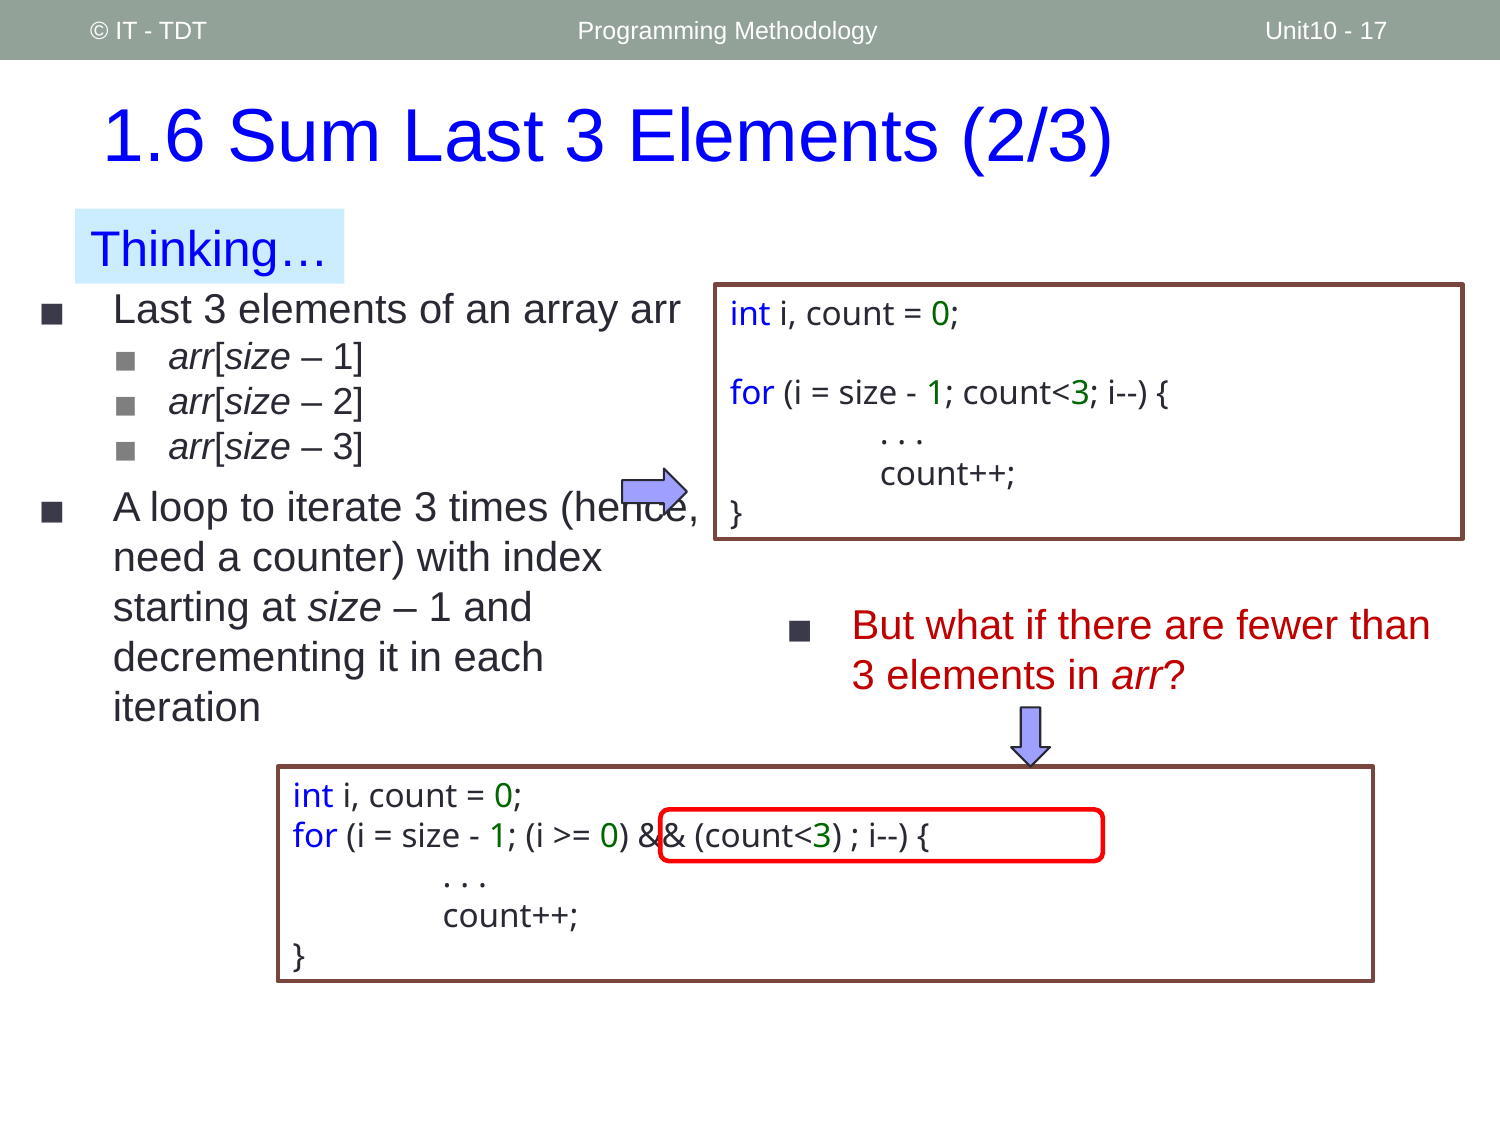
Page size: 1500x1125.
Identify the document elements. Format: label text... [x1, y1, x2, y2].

text_box [660, 809, 1103, 862]
text_box int i, count = 0; for (i = size - 1; (i >= 0) && (count<3) ; i--) { . . . count++; } [277, 766, 1374, 982]
slide_number Unit10 - ‹#› [1250, 3, 1425, 57]
text_box Last 3 elements of an array arr arr[size – 1] arr[size – 2] arr[size – 3] A loop to iterate 3 times (hence, need a counter) with index starting at size – 1 and decrementing it in each iteration [22, 274, 715, 737]
footer Programming Methodology [562, 3, 1238, 57]
text_box int i, count = 0; for (i = size - 1; count<3; i--) { . . . count++; } [714, 284, 1463, 539]
slide_number © IT - TDT [75, 3, 550, 57]
text_box [622, 468, 687, 515]
text_box Thinking… [75, 208, 345, 274]
text_box But what if there are fewer than 3 elements in arr? [770, 590, 1463, 708]
title 1.6 Sum Last 3 Elements (2/3) [87, 62, 1463, 200]
text_box [1011, 707, 1051, 767]
